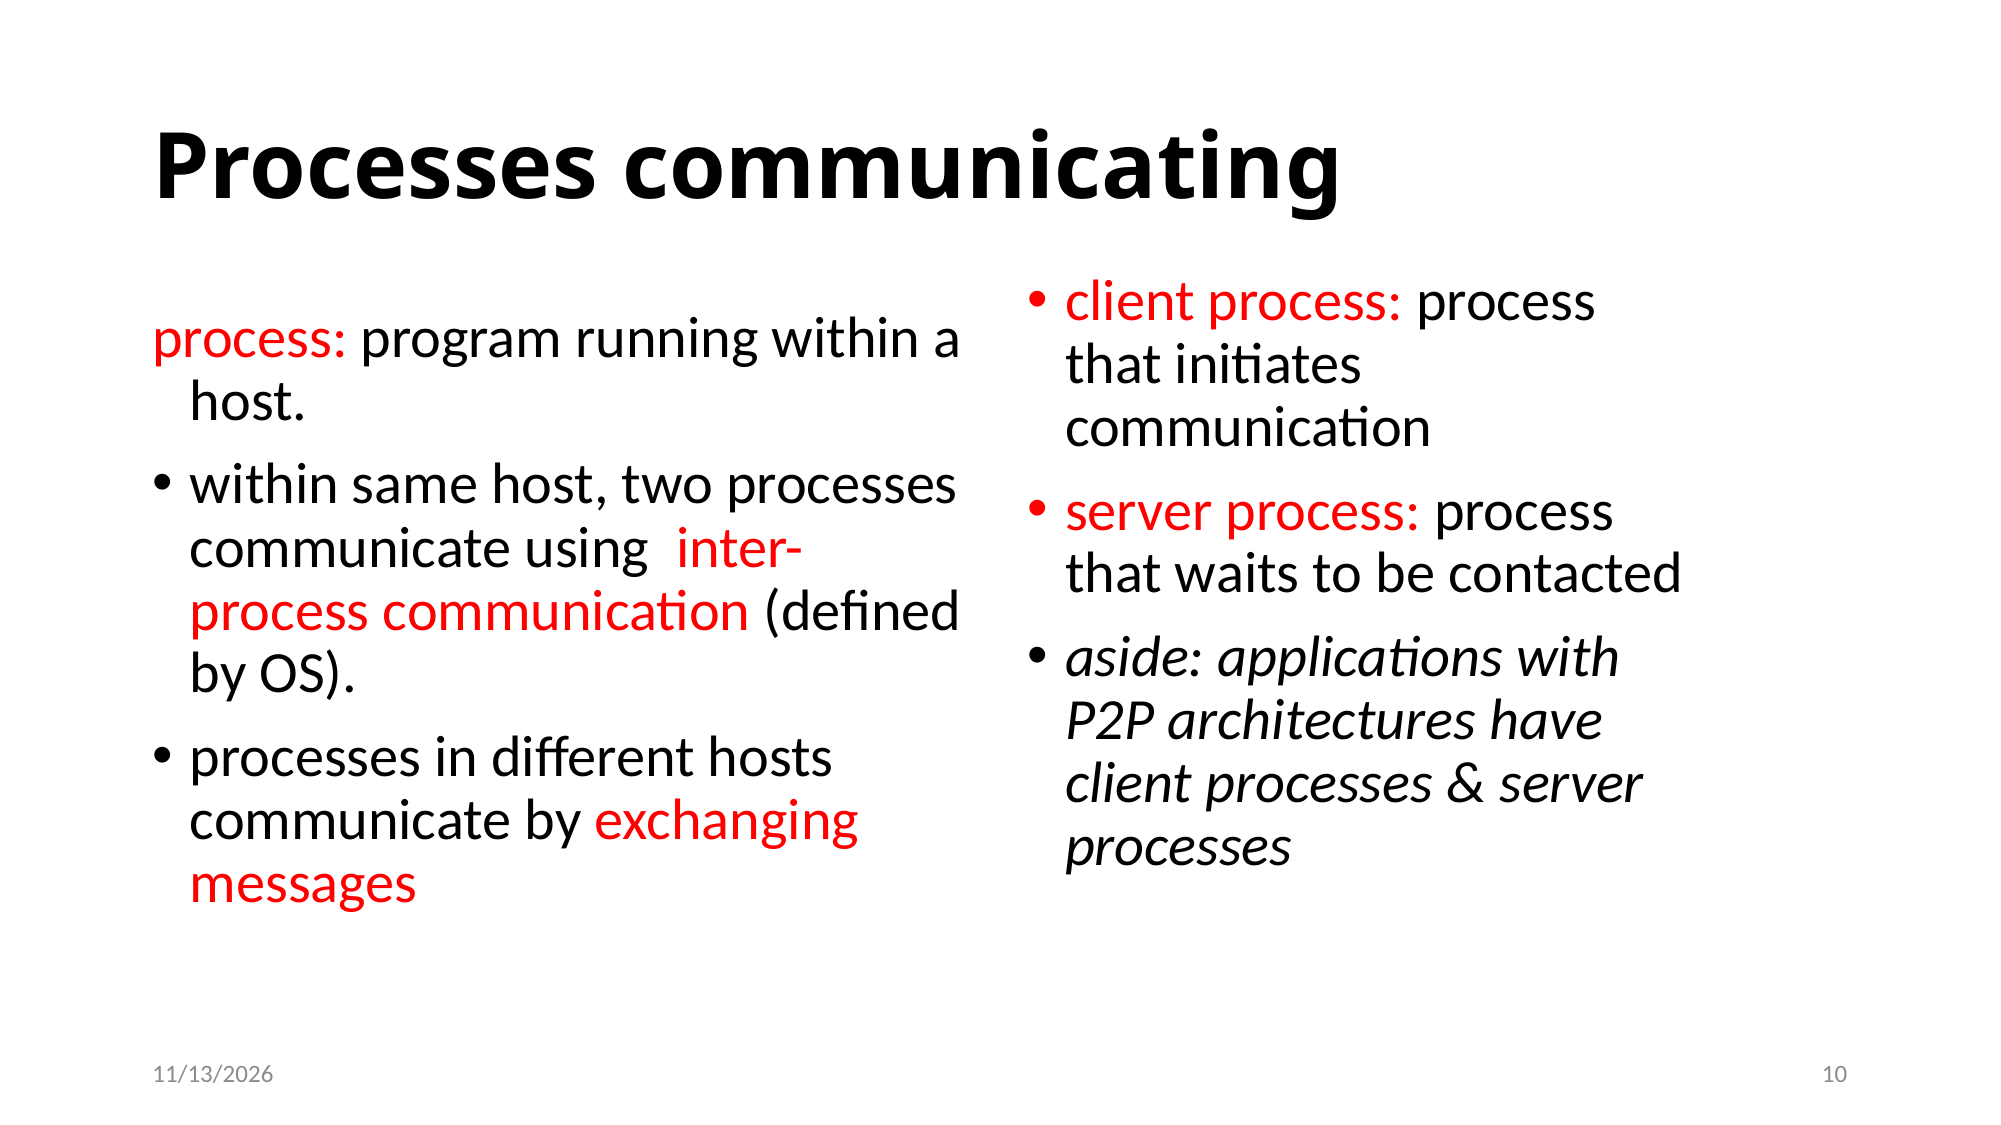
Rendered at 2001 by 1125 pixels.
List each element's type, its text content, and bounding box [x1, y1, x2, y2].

slide_number 10 [1412, 1042, 1863, 1103]
list process: program running within a host. within same host, two processes communicate using inter-process communication (defined by OS). processes in different hosts communicate by exchanging messages [137, 299, 988, 1014]
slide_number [137, 1042, 588, 1103]
title Processes communicating [137, 59, 1863, 278]
list client process: process that initiates communication server process: process that waits to be contacted aside: applications with P2P architectures have client processes & server processes [1012, 262, 1719, 1005]
